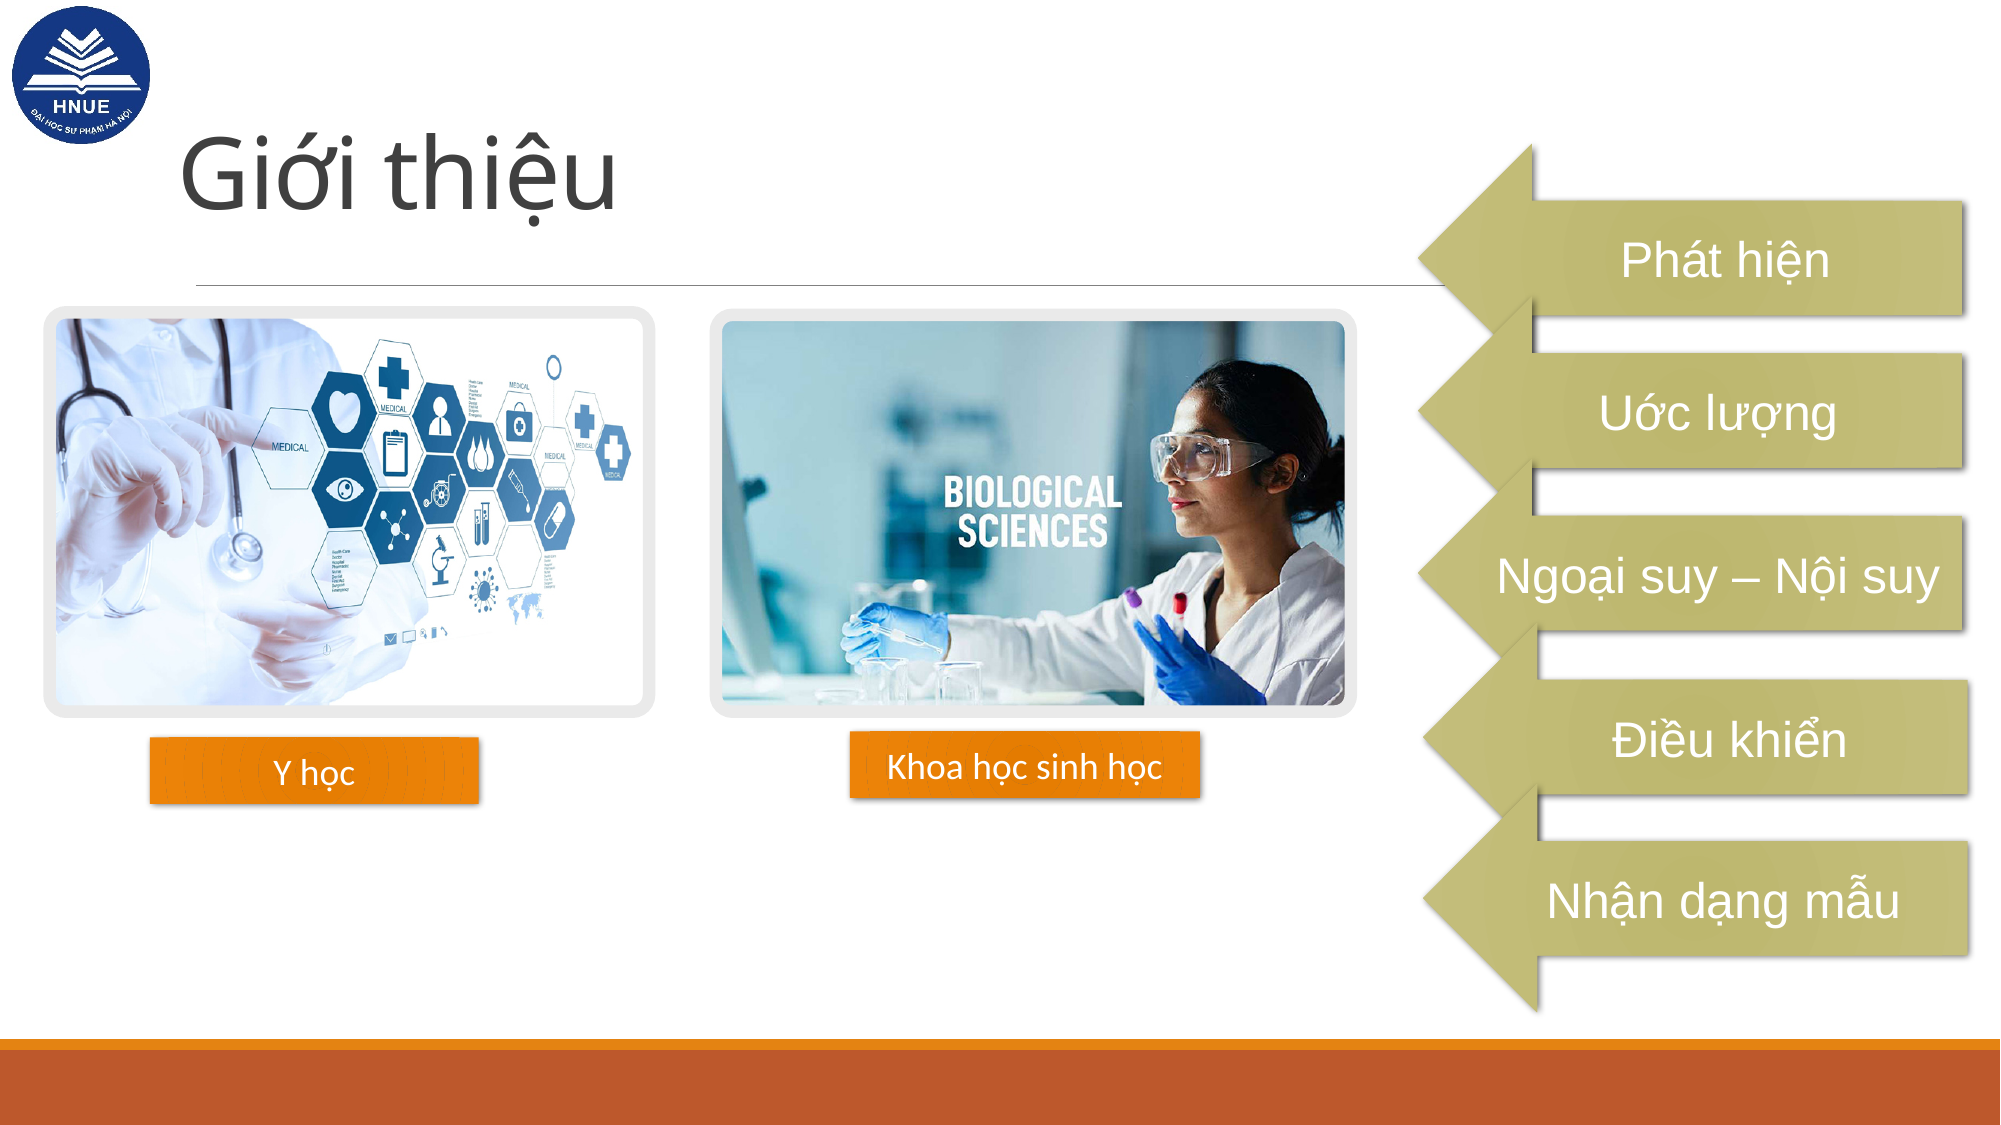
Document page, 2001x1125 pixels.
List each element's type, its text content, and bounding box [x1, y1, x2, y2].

title Giới thiệu [162, 50, 1900, 238]
picture [49, 311, 650, 713]
text_box Khoa học sinh học [849, 731, 1200, 798]
text_box Ngoại suy – Nội suy [1417, 458, 1963, 656]
text_box Điều khiển [1422, 622, 1968, 816]
picture [11, 5, 151, 145]
text_box Phát hiện [1417, 143, 1963, 333]
text_box Uớc lượng [1417, 296, 1963, 490]
picture [715, 314, 1352, 713]
text_box Y học [149, 737, 479, 804]
text_box Nhận dạng mẫu [1422, 783, 1968, 1013]
